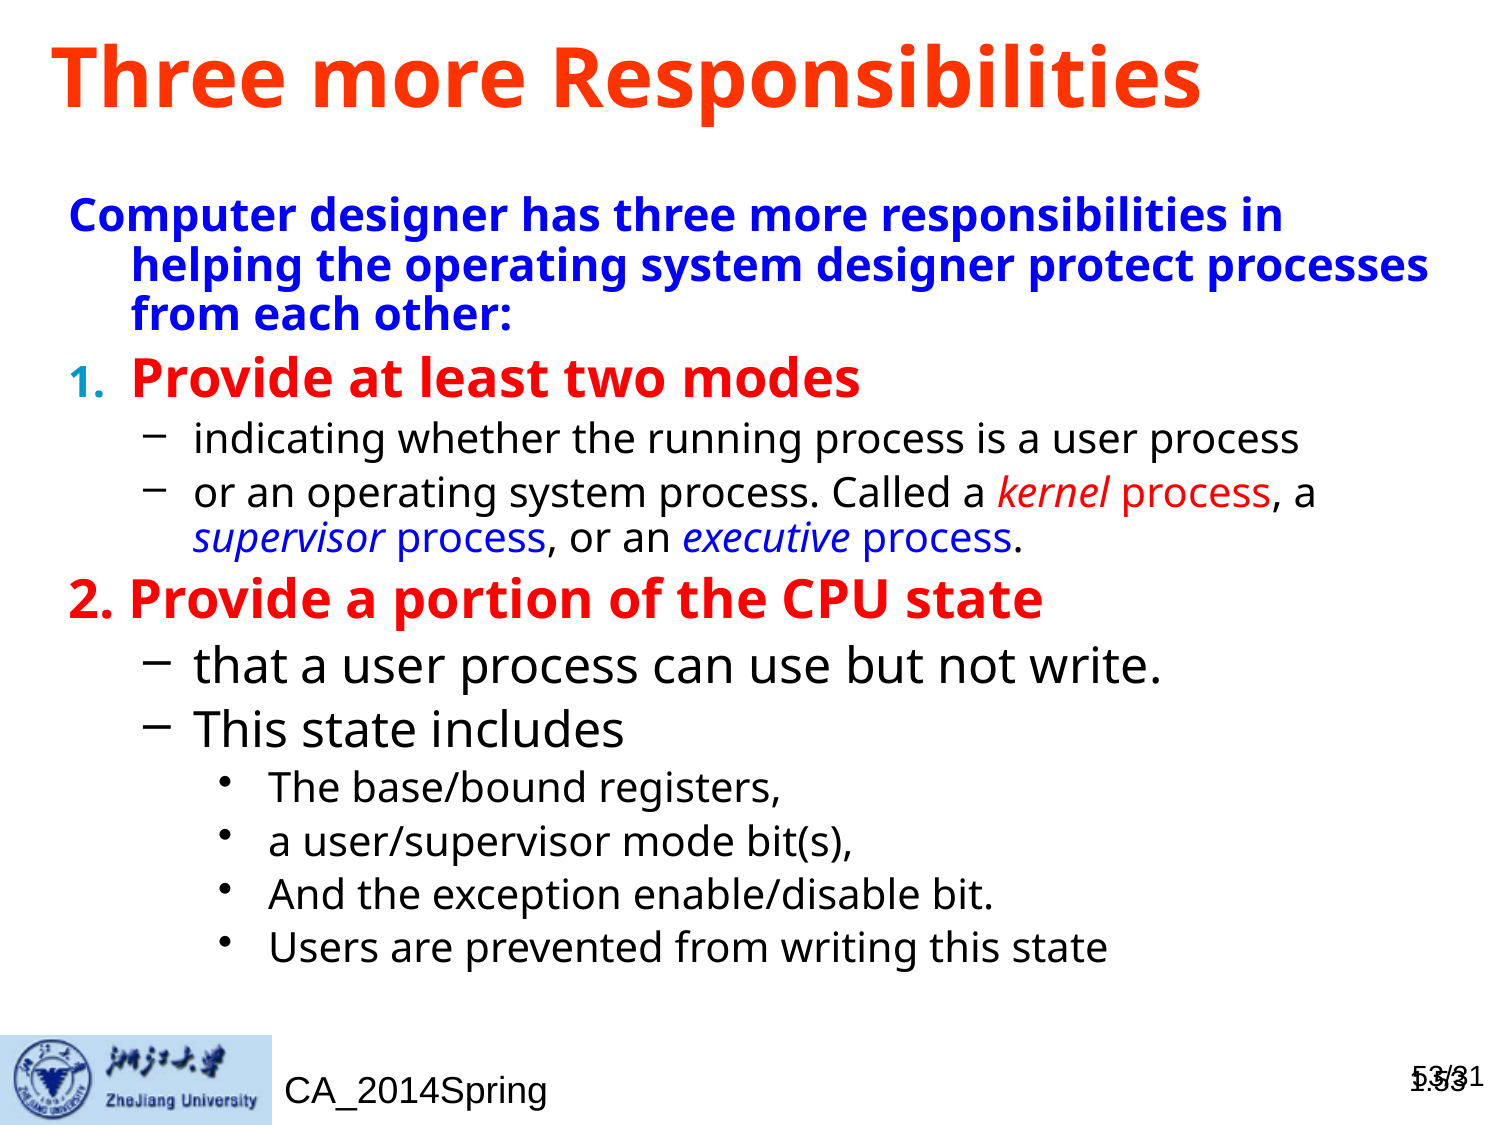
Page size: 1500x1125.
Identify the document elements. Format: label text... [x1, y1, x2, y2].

picture [0, 1035, 272, 1125]
list Computer designer has three more responsibilities in helping the operating system designer protect processes from each other: Provide at least two modes indicating whether the running process is a user process or an operating system process. Called a kernel process, a supervisor process, or an executive process. 2. Provide a portion of the CPU state that a user process can use but not write. This state includes The base/bound registers, a user/supervisor mode bit(s), And the exception enable/disable bit. Users are prevented from writing this state [52, 184, 1454, 998]
title Three more Responsibilities [34, 11, 1460, 137]
